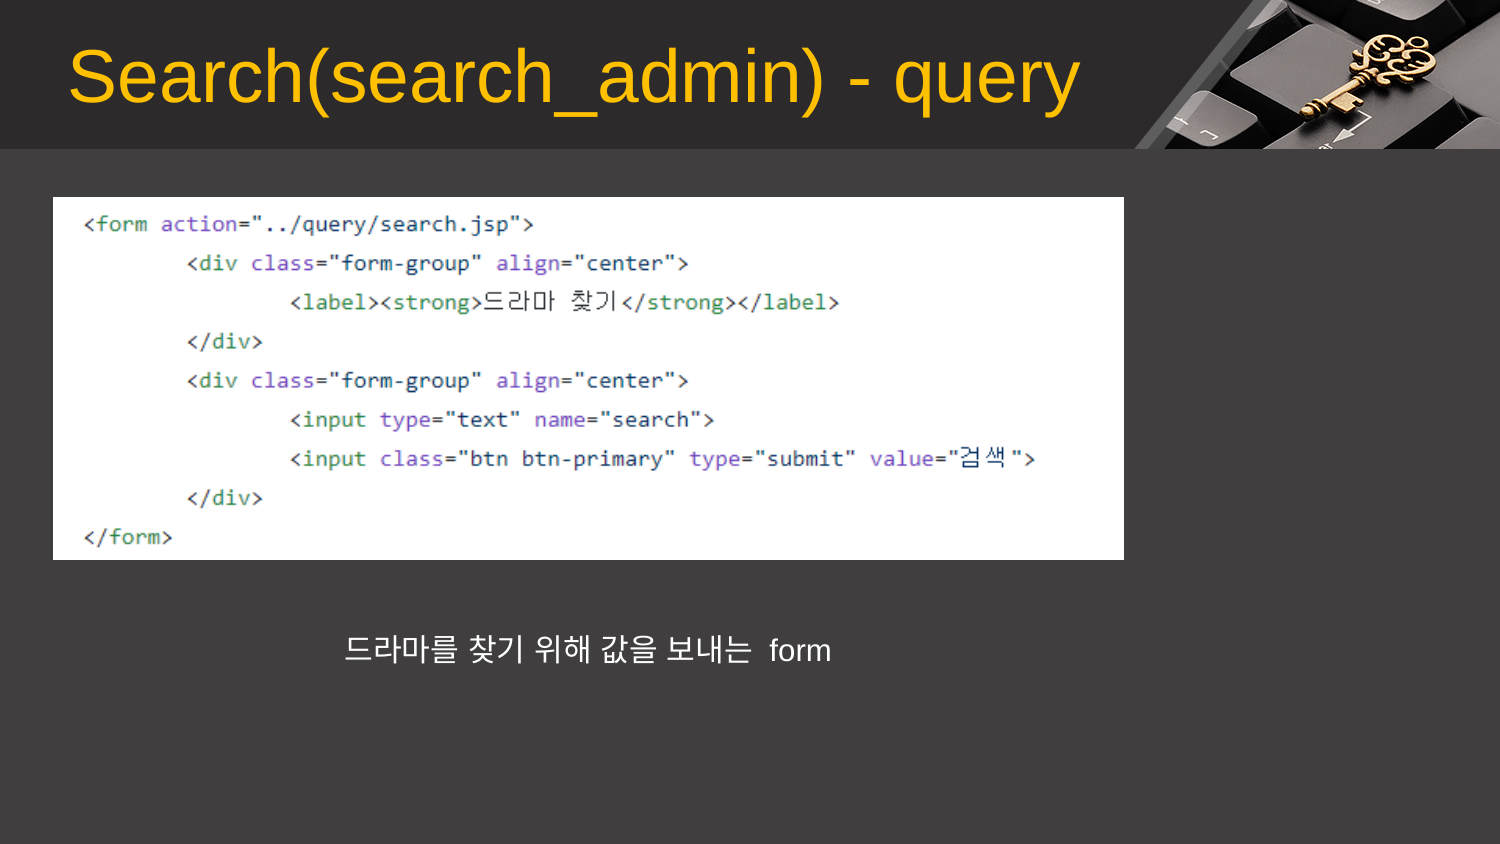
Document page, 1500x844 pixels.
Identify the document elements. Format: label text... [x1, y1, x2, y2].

list Search(search_admin) - query [53, 25, 1152, 120]
text_box 드라마를 찾기 위해 값을 보내는 form [262, 622, 915, 676]
picture [0, 0, 1500, 844]
